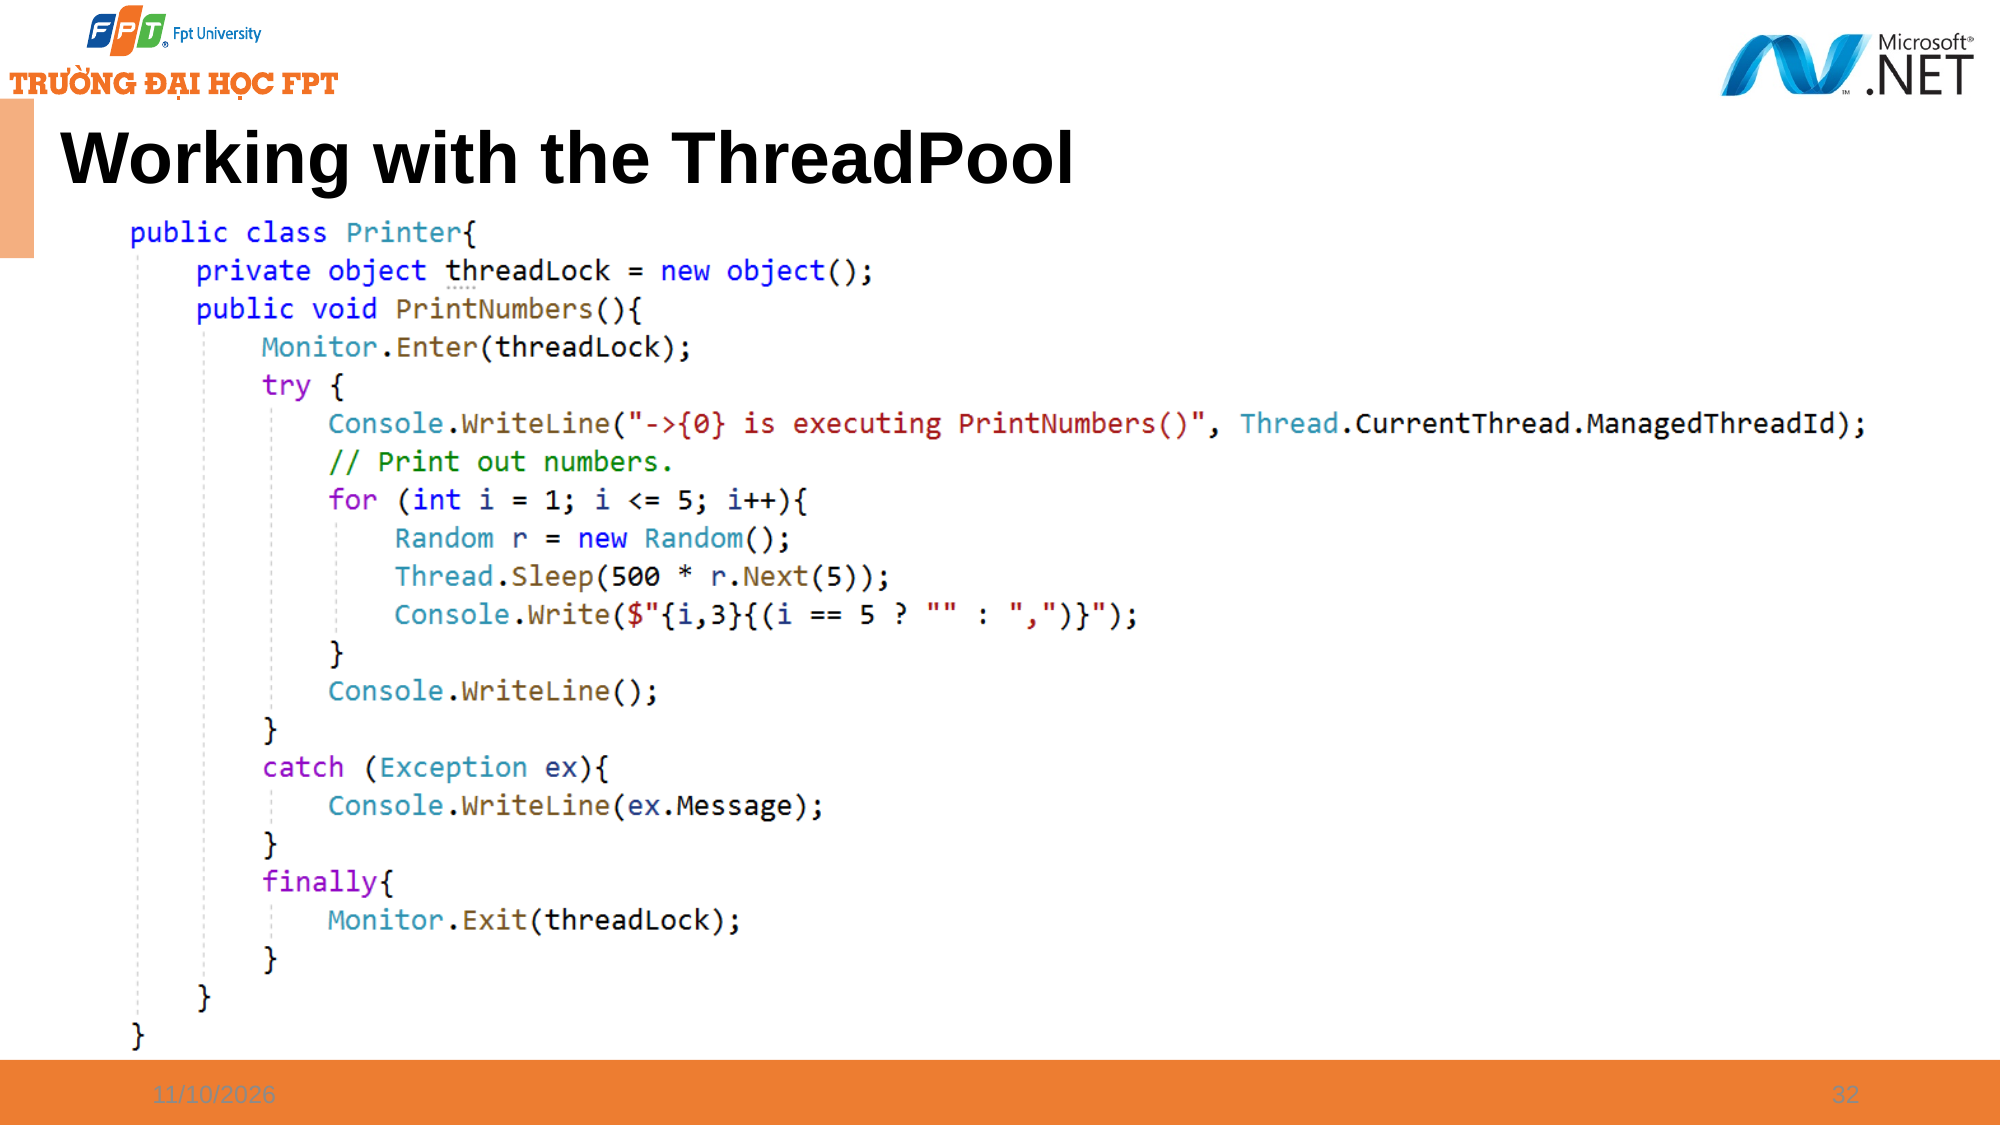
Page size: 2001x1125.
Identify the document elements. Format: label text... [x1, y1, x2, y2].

slide_number 32 [1424, 1063, 1875, 1123]
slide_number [137, 1063, 588, 1123]
picture [1685, 0, 2001, 129]
title Working with the ThreadPool [45, 112, 1973, 208]
picture [122, 218, 1875, 1052]
